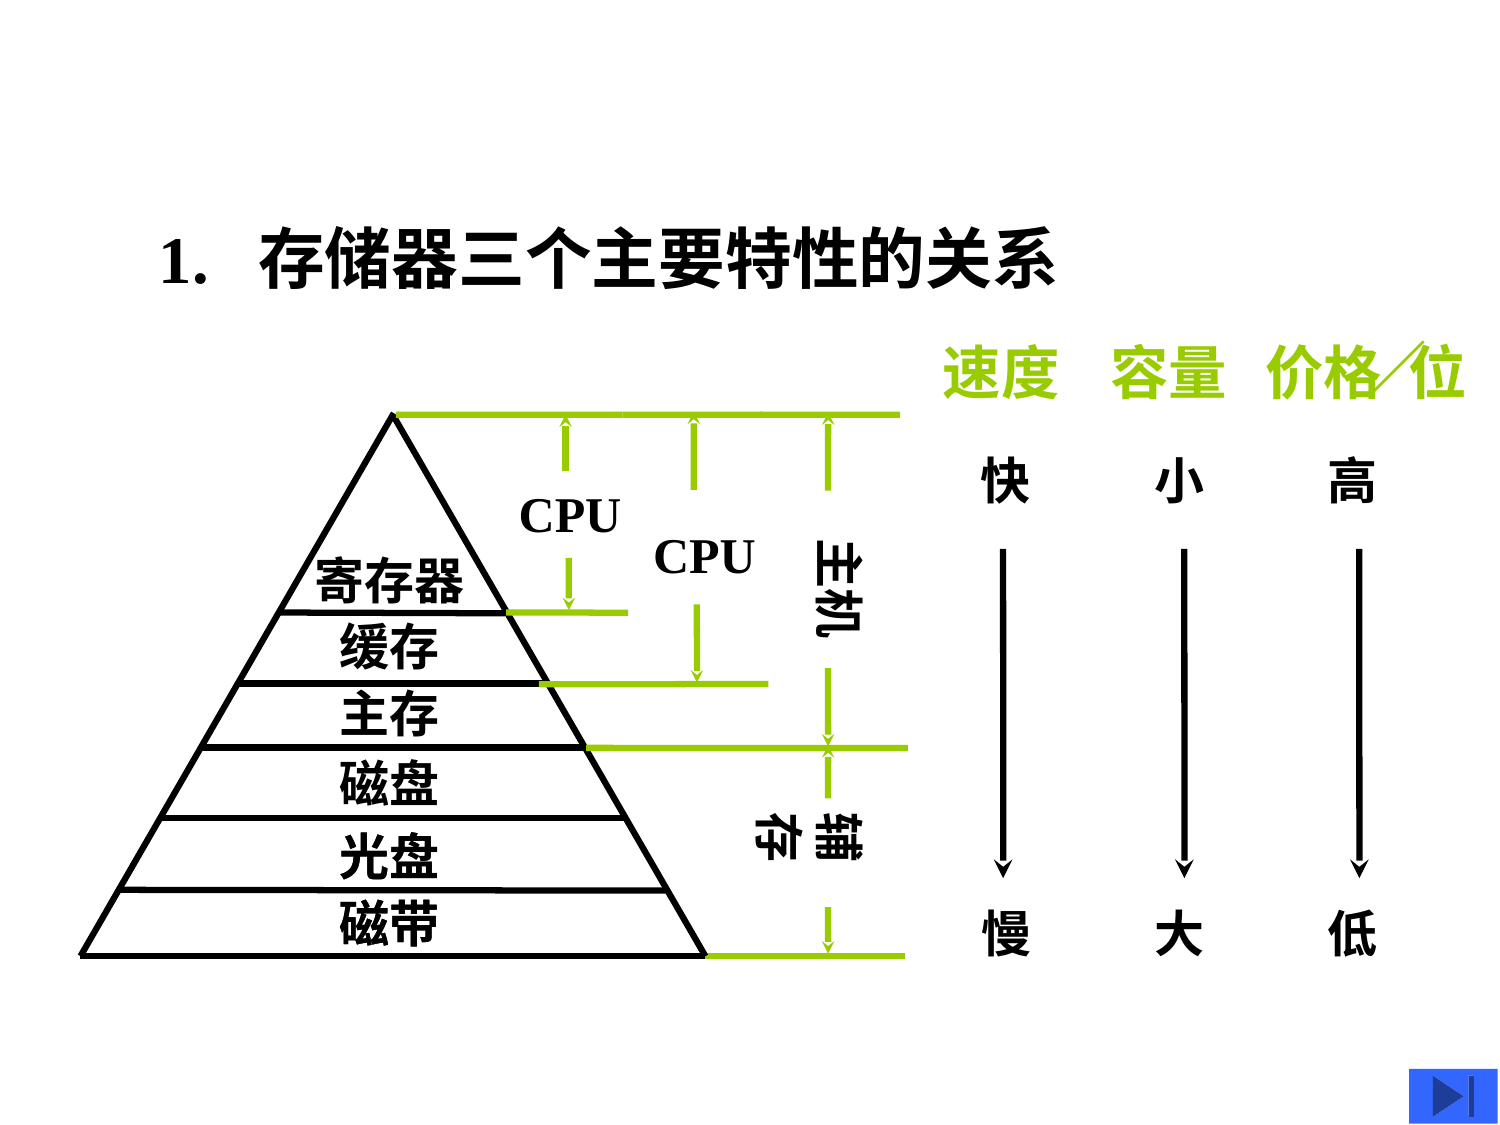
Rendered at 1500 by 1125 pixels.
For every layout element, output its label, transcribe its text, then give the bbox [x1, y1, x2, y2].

text_box 1. 存储器三个主要特性的关系 [143, 209, 1075, 304]
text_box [965, 548, 1047, 971]
text_box [1409, 1068, 1498, 1124]
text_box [395, 414, 534, 613]
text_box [1139, 548, 1221, 971]
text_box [538, 411, 584, 685]
text_box 高 [1312, 441, 1393, 517]
text_box 快 [966, 441, 1047, 517]
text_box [711, 755, 906, 957]
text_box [1312, 548, 1394, 971]
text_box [927, 324, 1485, 414]
text_box 小 [1139, 441, 1220, 517]
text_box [80, 412, 706, 960]
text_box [585, 412, 908, 749]
